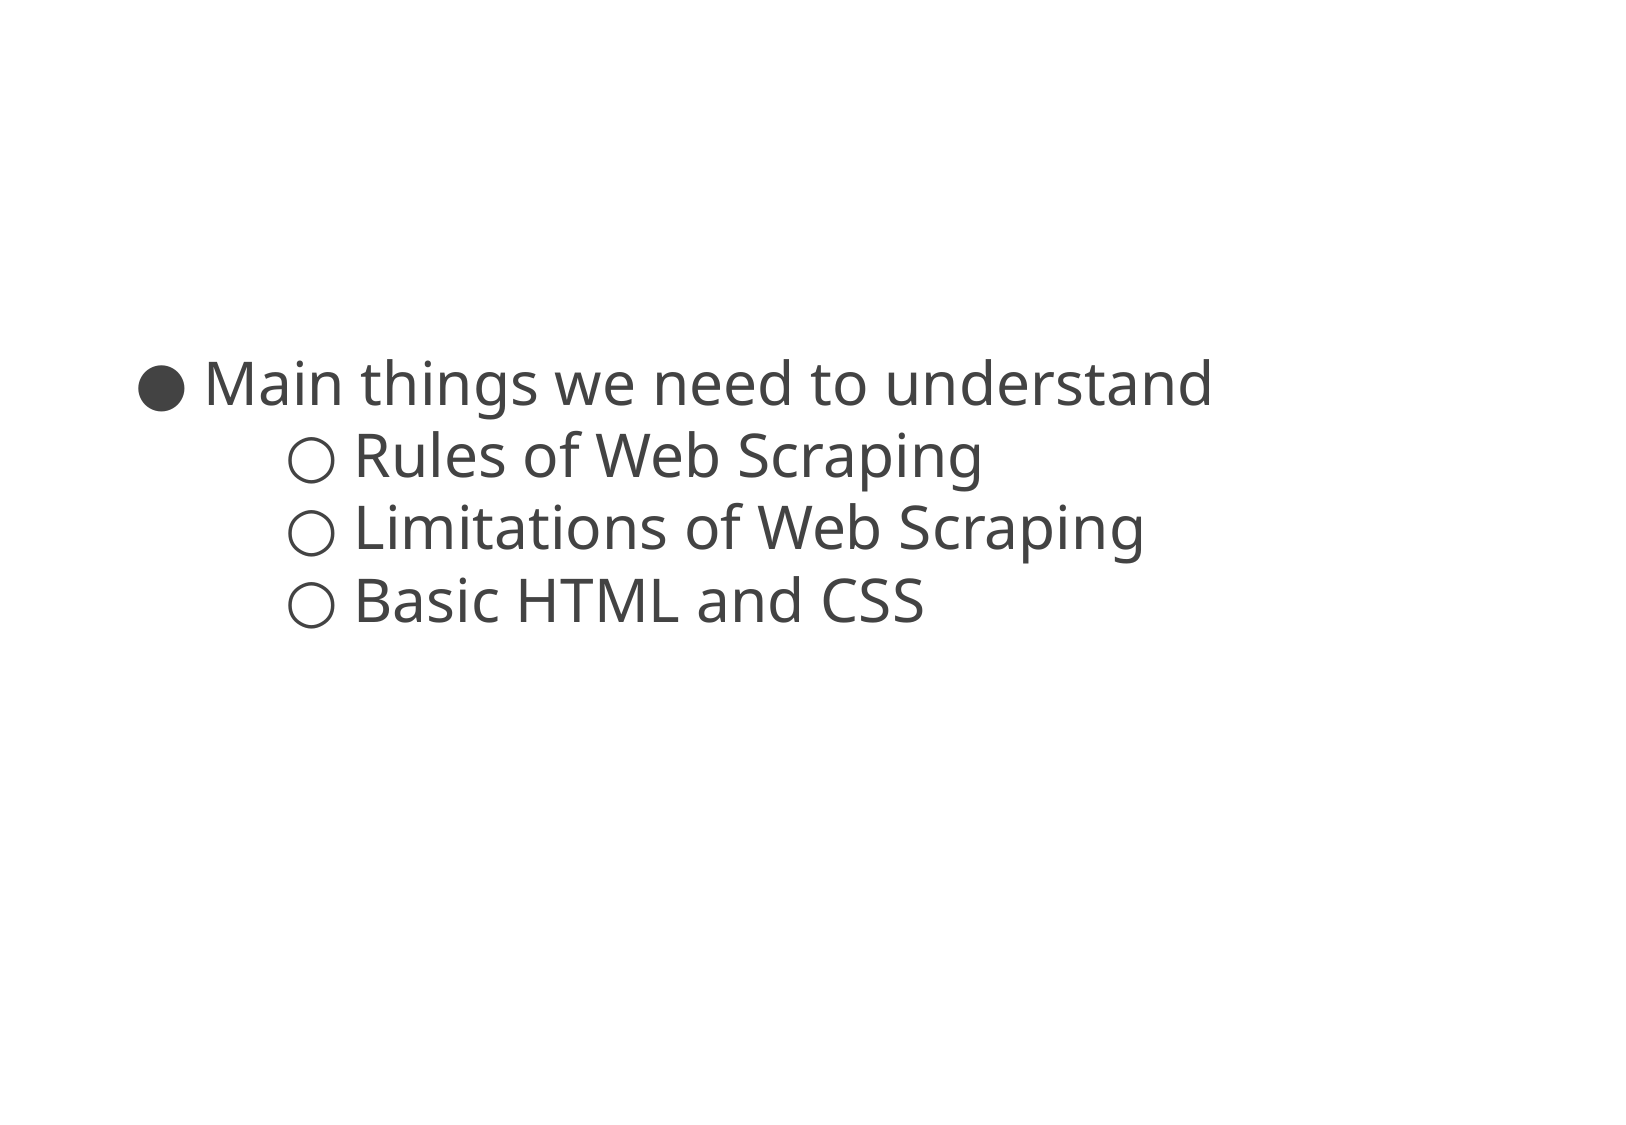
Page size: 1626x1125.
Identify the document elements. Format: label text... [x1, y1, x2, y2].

list Main things we need to understand Rules of Web Scraping Limitations of Web Scraping Basic HTML and CSS [113, 329, 1539, 891]
